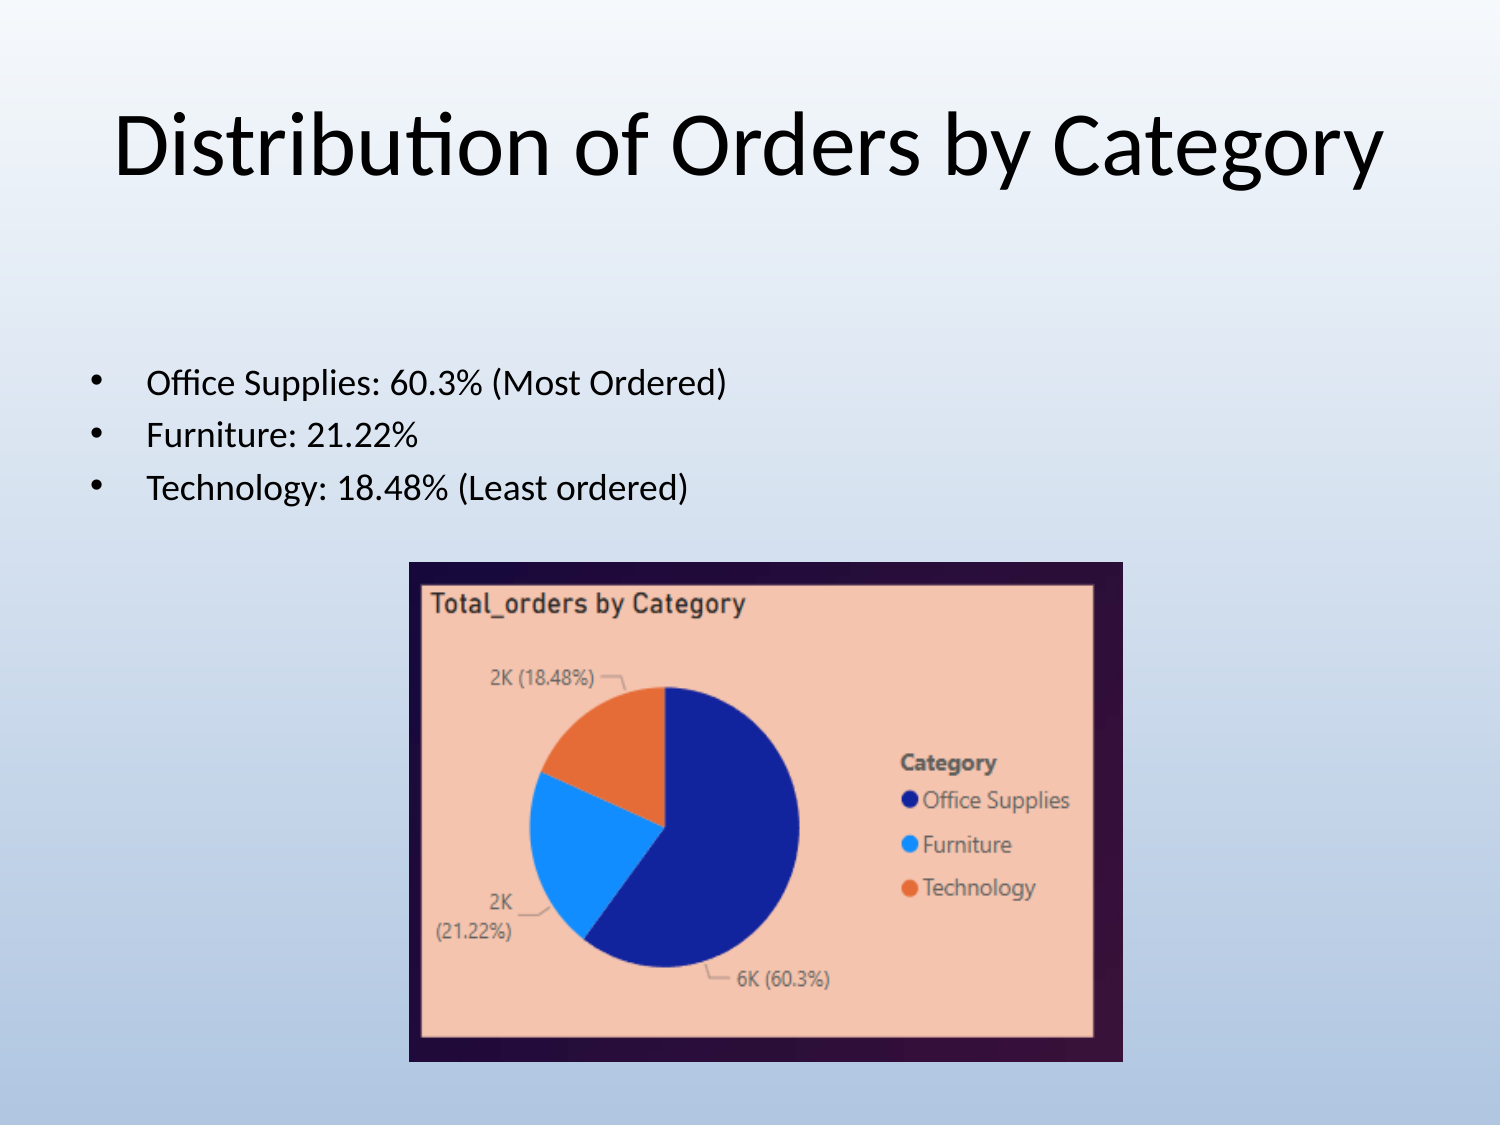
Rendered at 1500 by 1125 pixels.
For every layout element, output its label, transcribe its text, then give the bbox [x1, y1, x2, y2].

list Office Supplies: 60.3% (Most Ordered) Furniture: 21.22% Technology: 18.48% (Least ordered) [75, 262, 1425, 1005]
picture [409, 562, 1123, 1062]
title Distribution of Orders by Category [75, 45, 1425, 233]
